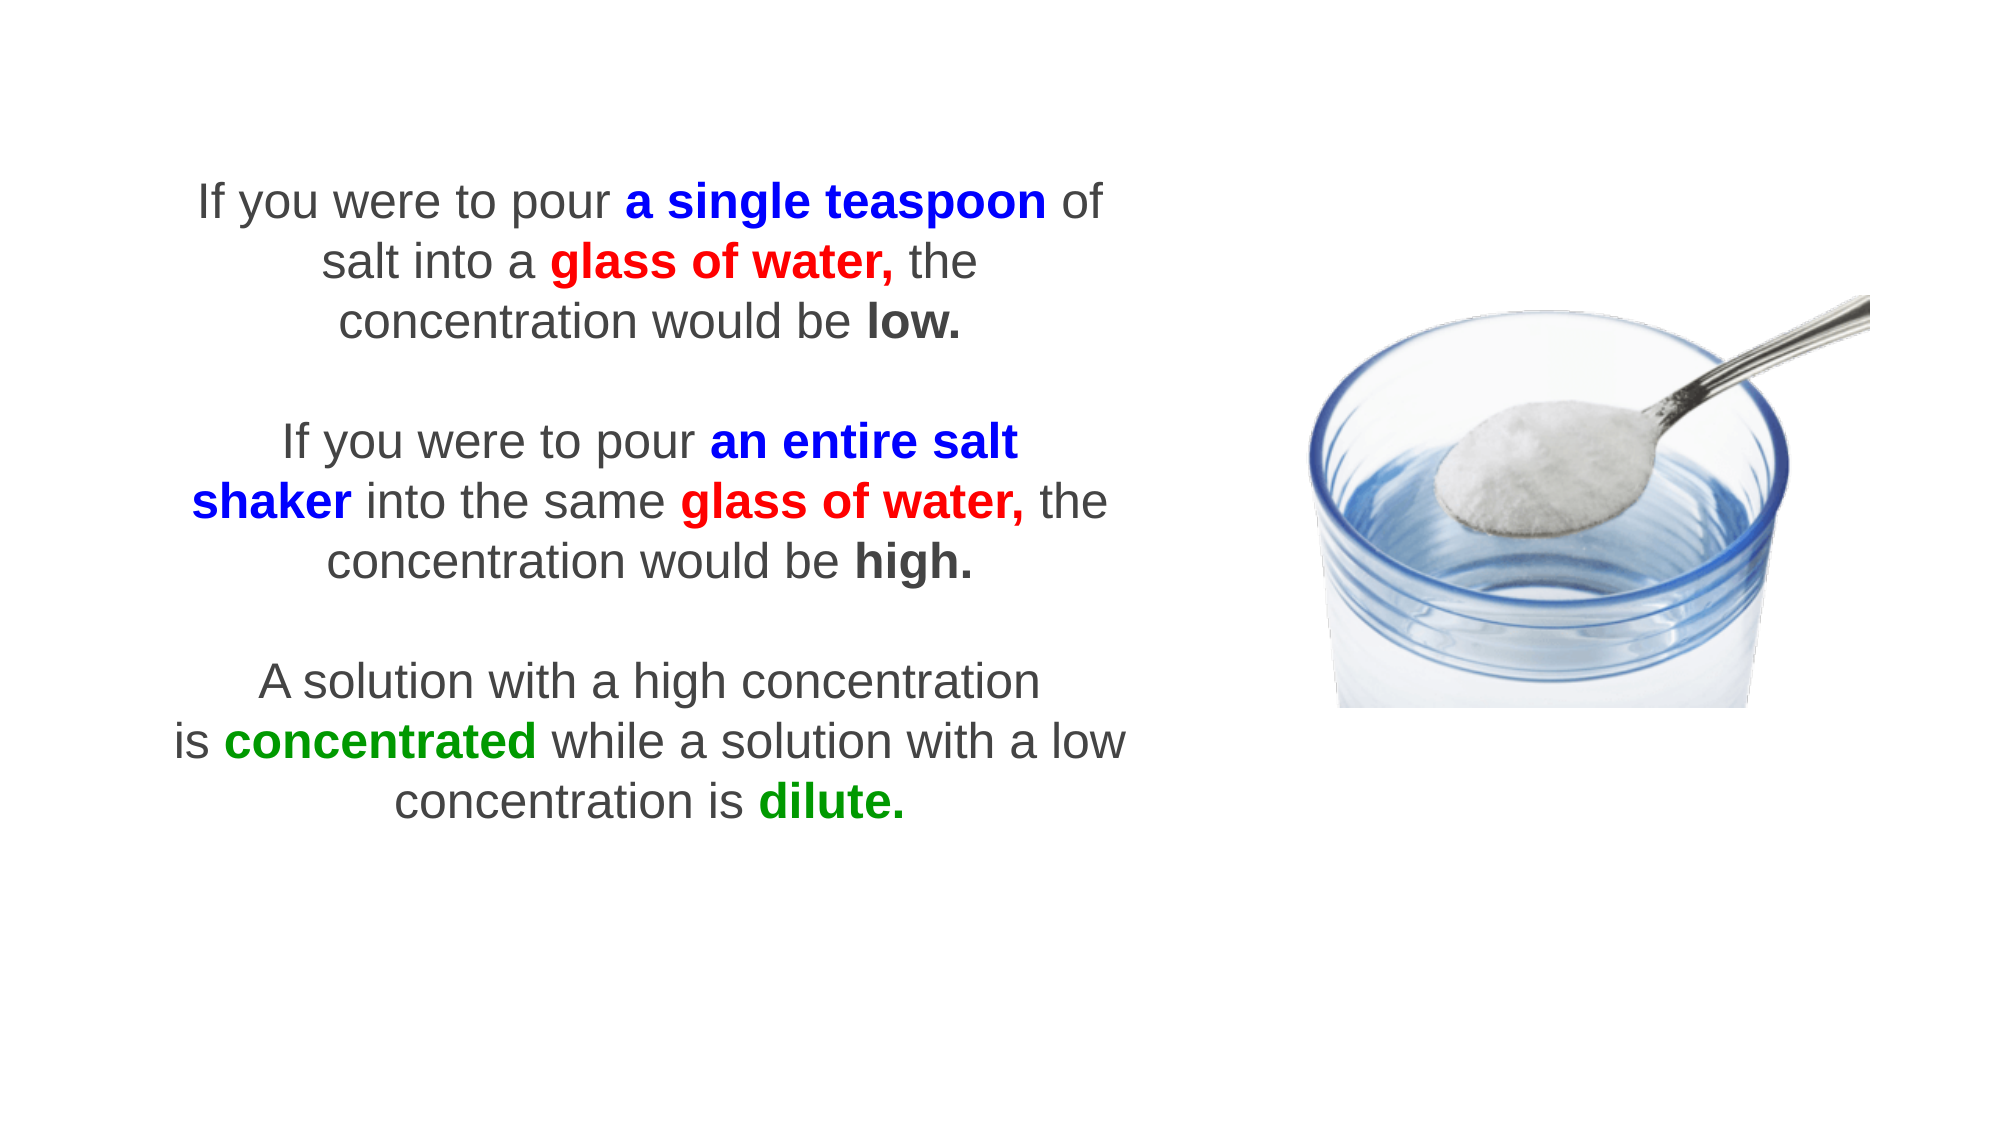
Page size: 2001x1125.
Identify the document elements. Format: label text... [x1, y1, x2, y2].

text_box If you were to pour a single teaspoon of salt into a glass of water, the concentration would be low. If you were to pour an entire salt shaker into the same glass of water, the concentration would be high. A solution with a high concentration is concentrated while a solution with a low concentration is dilute. [150, 160, 1150, 836]
picture [1246, 295, 1870, 708]
